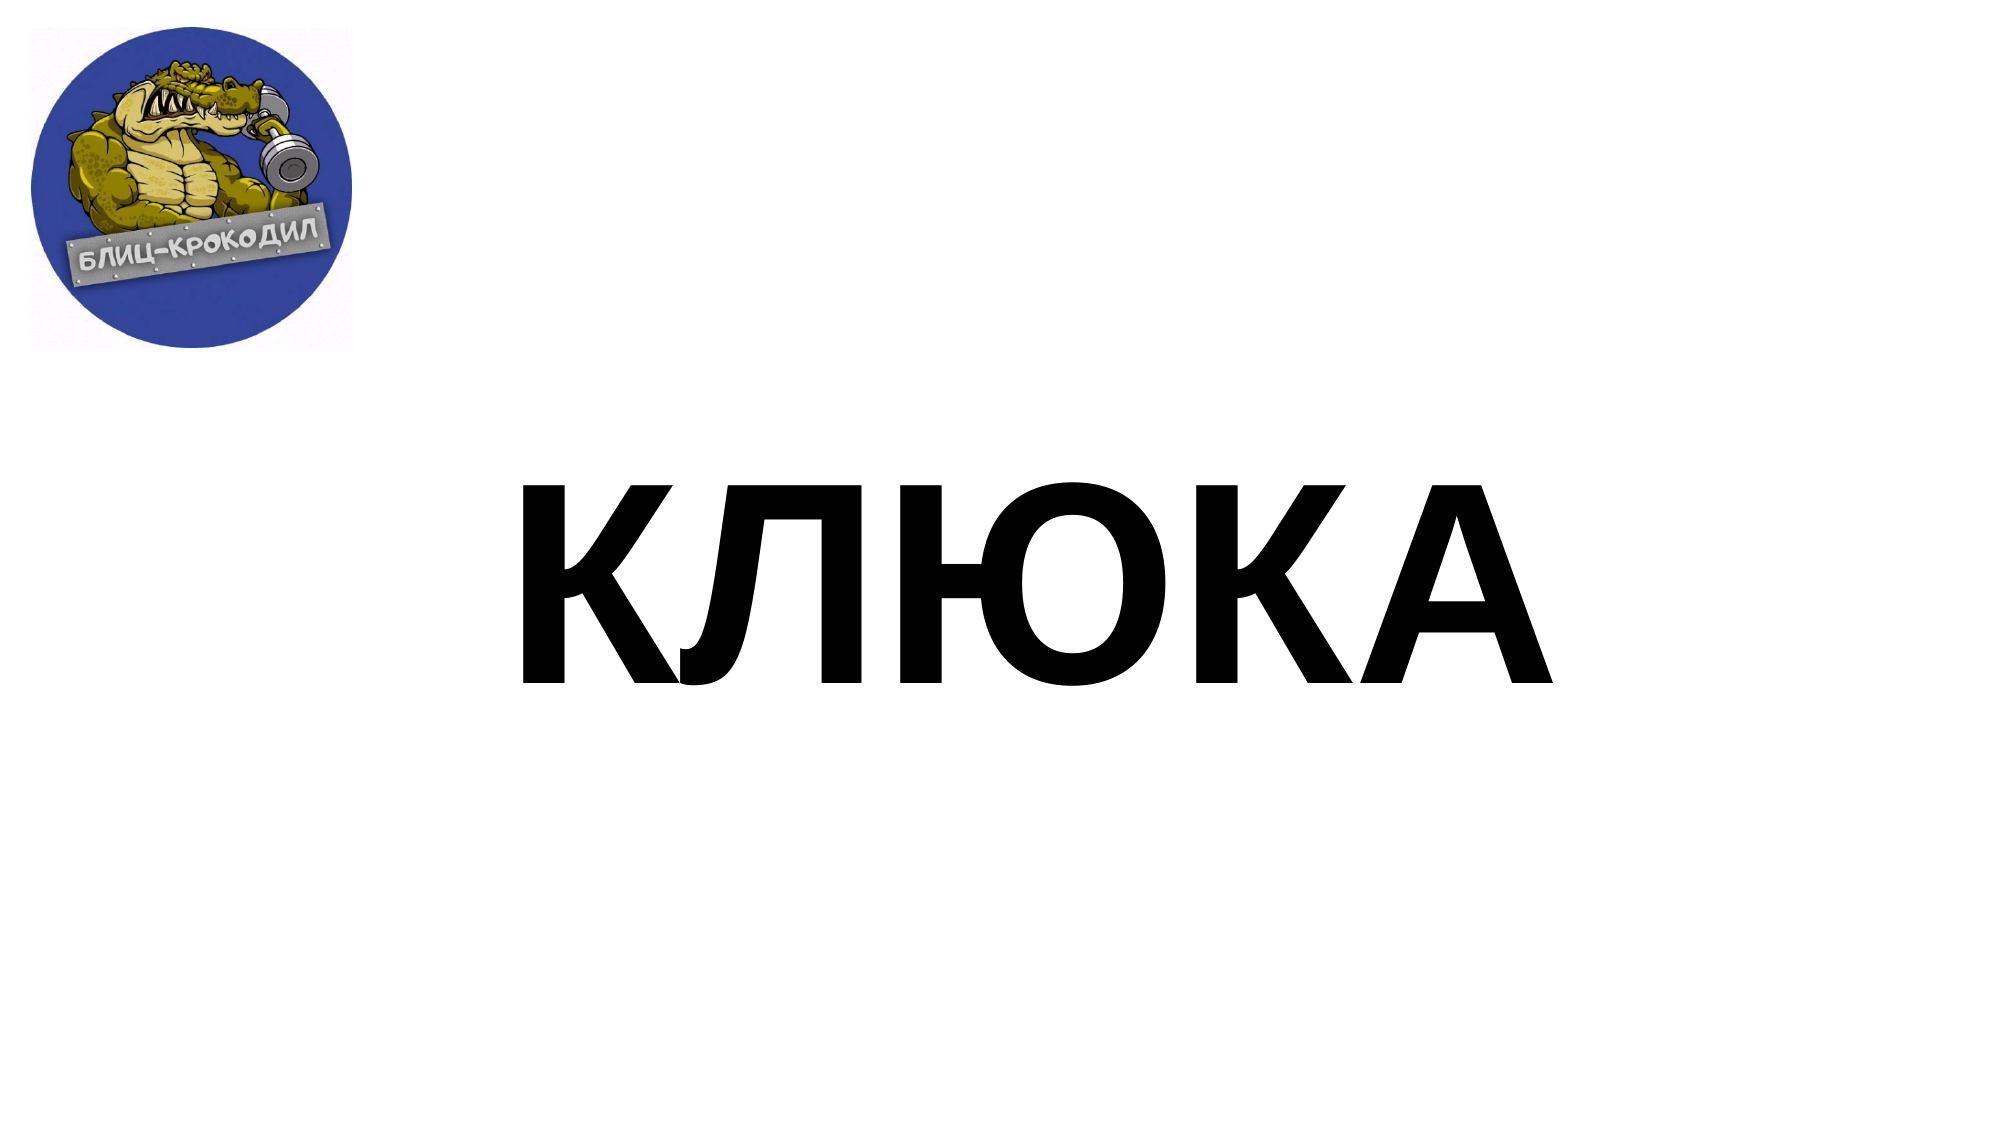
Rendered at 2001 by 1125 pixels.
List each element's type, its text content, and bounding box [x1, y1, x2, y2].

picture [31, 27, 352, 348]
title КЛЮКА [282, 361, 1783, 754]
